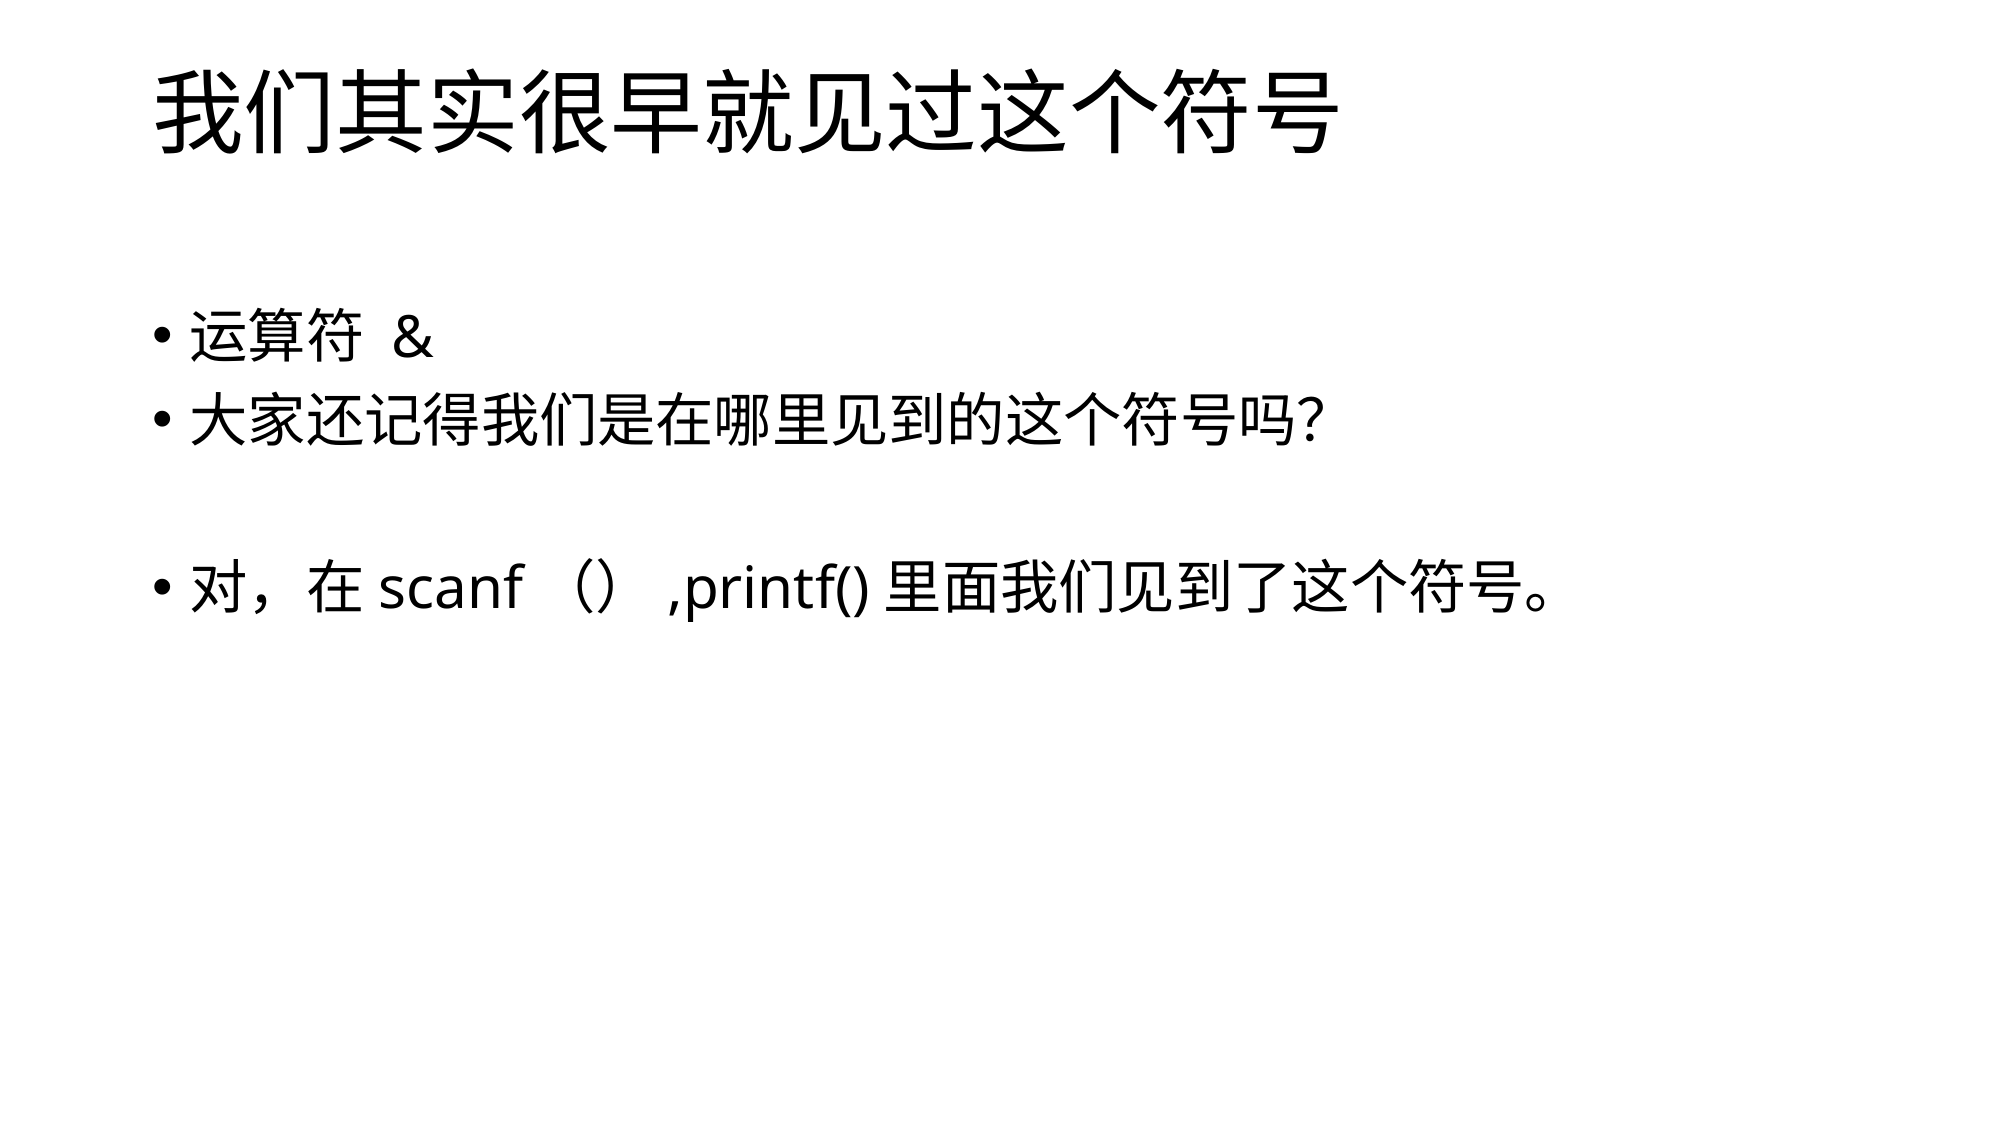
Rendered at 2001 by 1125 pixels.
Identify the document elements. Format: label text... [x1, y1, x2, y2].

list 运算符 & 大家还记得我们是在哪里见到的这个符号吗？ 对，在scanf（）,printf()里面我们见到了这个符号。 [137, 299, 1863, 1014]
title 我们其实很早就见过这个符号 [137, 59, 1863, 278]
